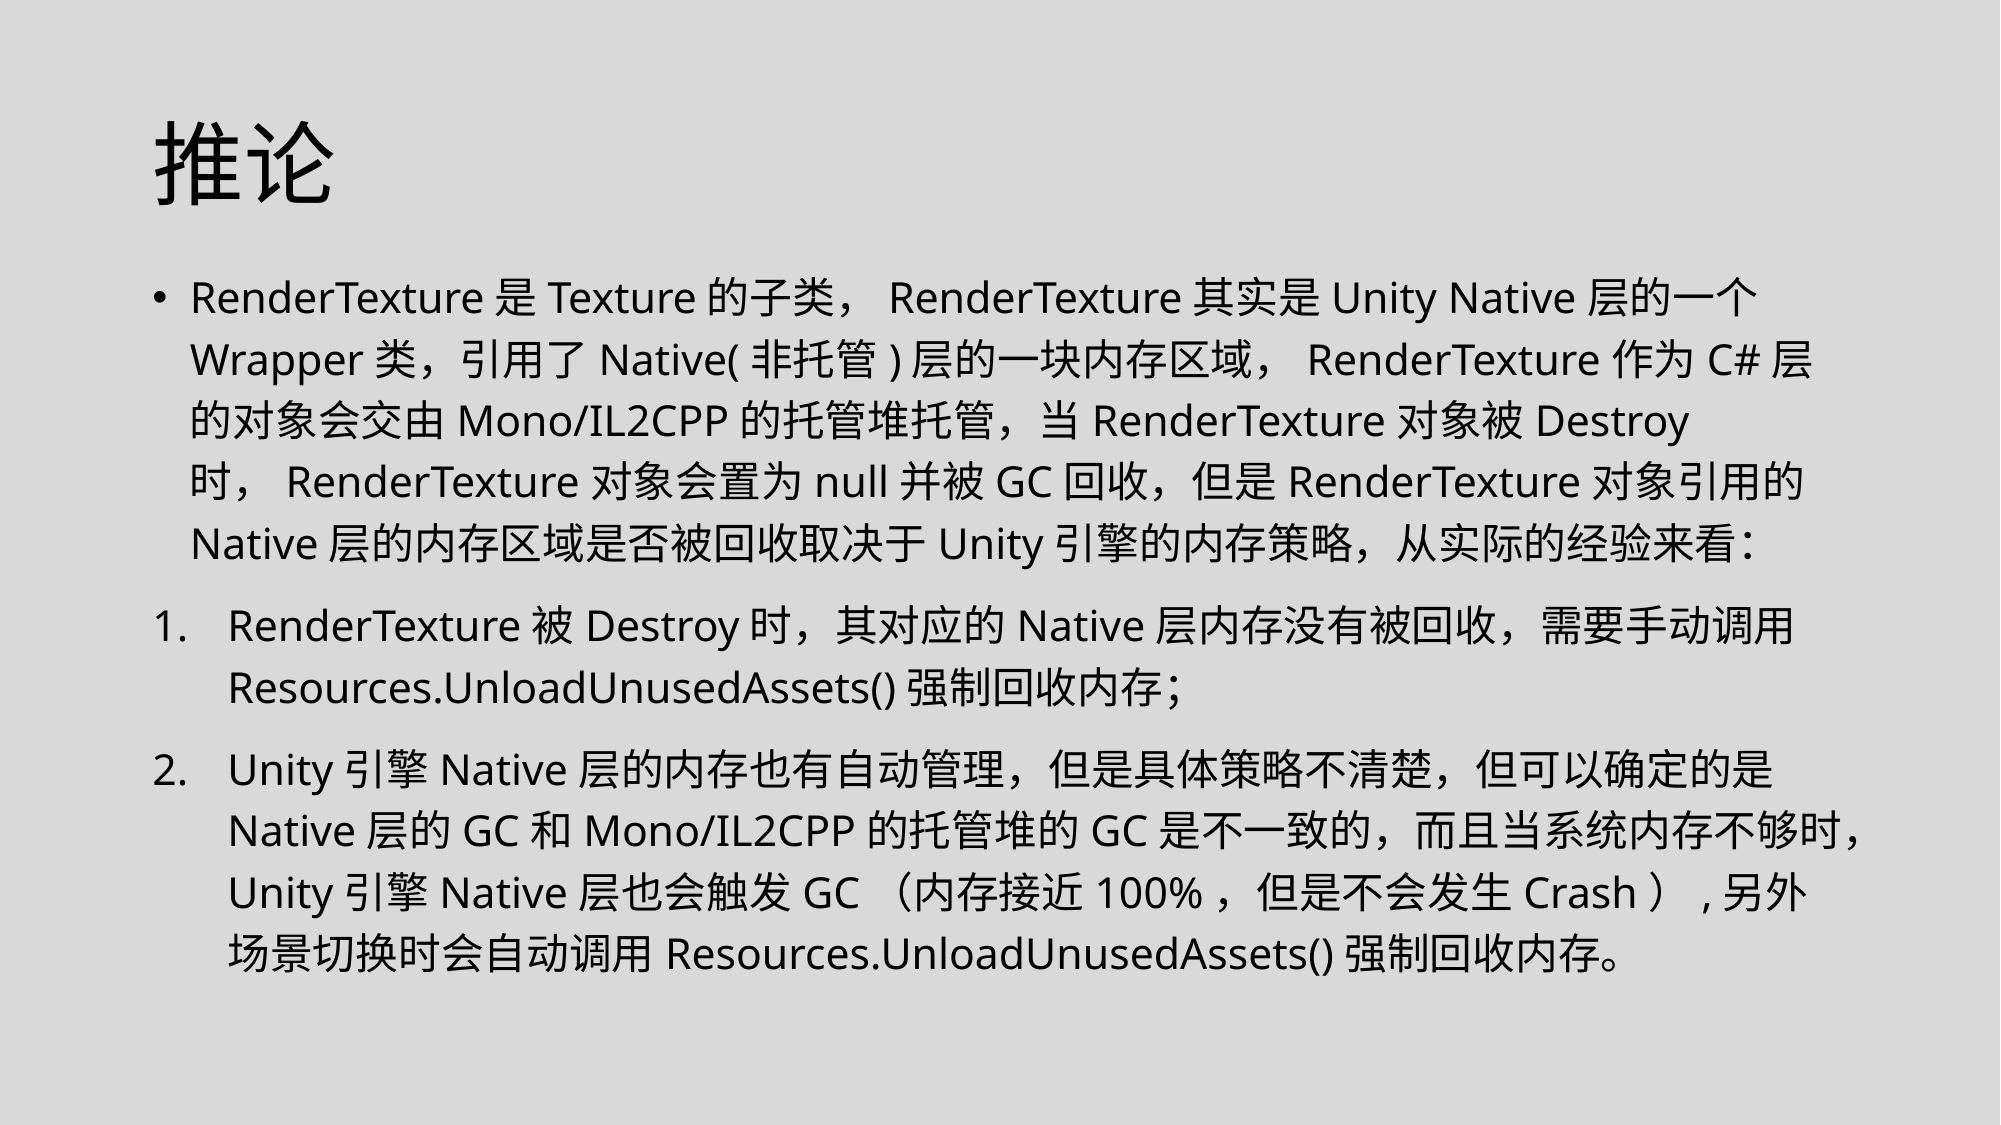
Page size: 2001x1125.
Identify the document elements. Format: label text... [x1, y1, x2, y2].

title 推论 [137, 59, 1863, 252]
list RenderTexture是Texture的子类，RenderTexture其实是Unity Native层的一个Wrapper类，引用了Native(非托管)层的一块内存区域，RenderTexture作为C#层的对象会交由Mono/IL2CPP的托管堆托管，当RenderTexture对象被Destroy时，RenderTexture对象会置为null并被GC回收，但是RenderTexture对象引用的Native层的内存区域是否被回收取决于Unity引擎的内存策略，从实际的经验来看： RenderTexture被Destroy时，其对应的Native层内存没有被回收，需要手动调用Resources.UnloadUnusedAssets()强制回收内存； Unity引擎Native层的内存也有自动管理，但是具体策略不清楚，但可以确定的是Native层的GC和Mono/IL2CPP的托管堆的GC是不一致的，而且当系统内存不够时，Unity引擎Native层也会触发GC（内存接近100%，但是不会发生Crash）,另外场景切换时会自动调用Resources.UnloadUnusedAssets()强制回收内存。 [137, 252, 1863, 1057]
